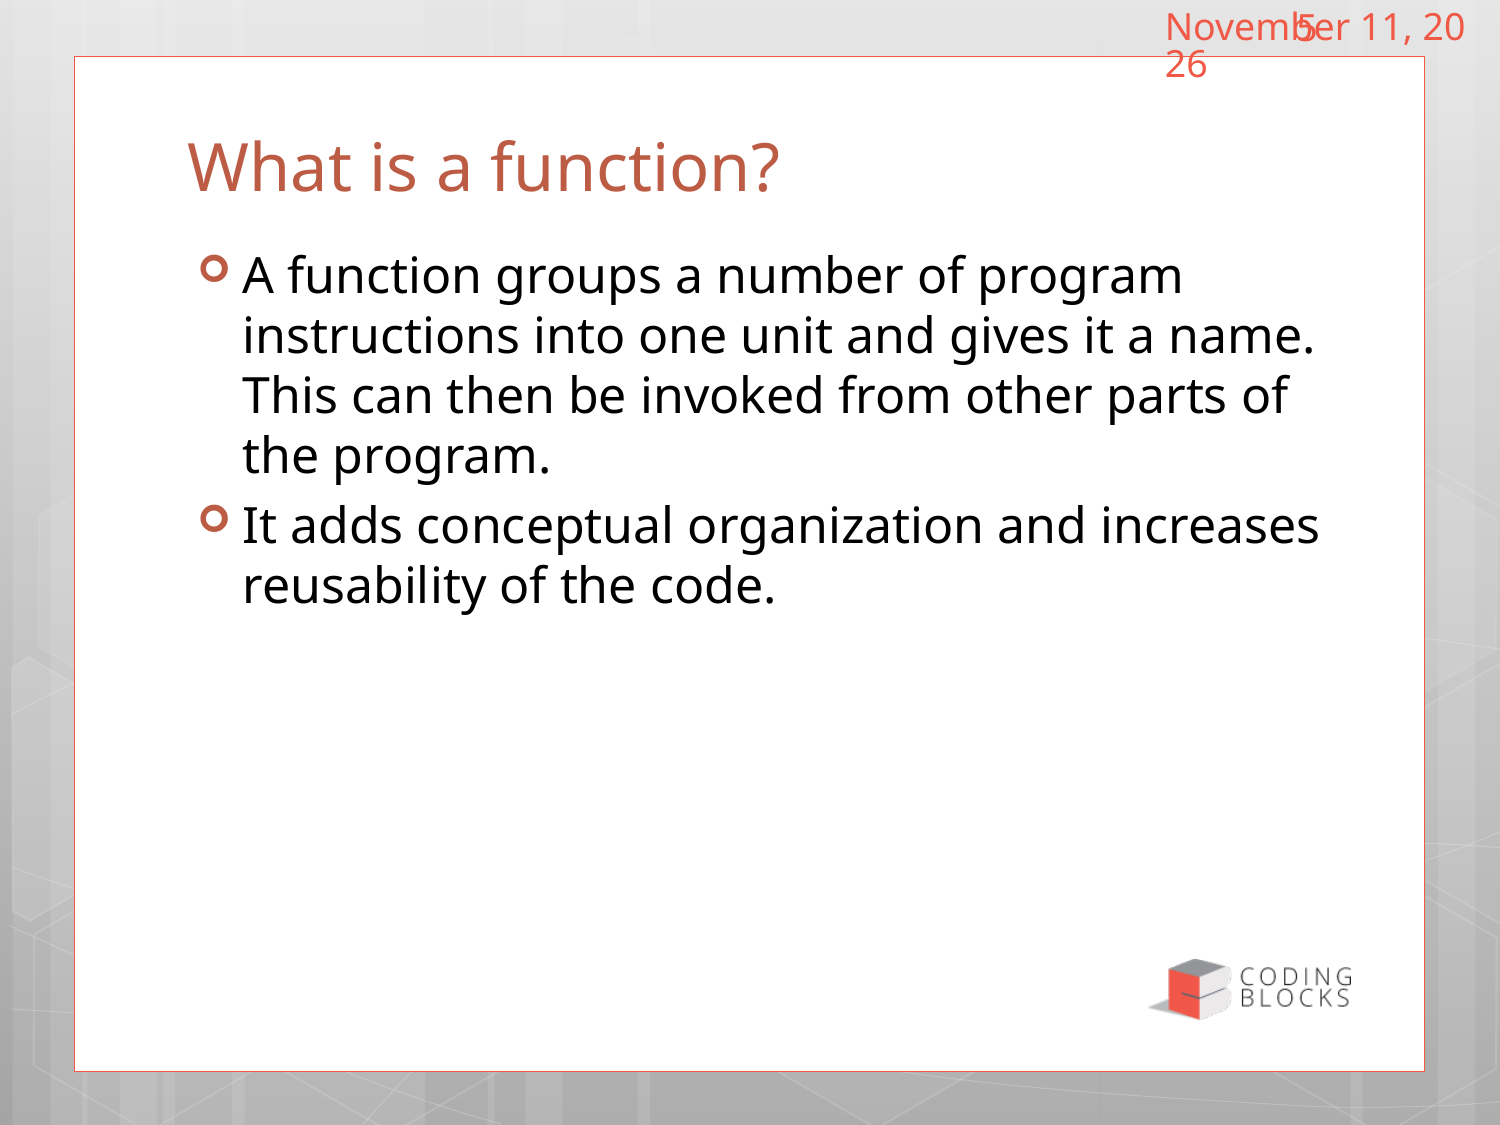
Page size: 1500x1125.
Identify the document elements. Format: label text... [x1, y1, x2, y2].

slide_number 5 [1281, 0, 1500, 37]
title What is a function? [172, 118, 1352, 213]
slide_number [1149, 0, 1281, 37]
list A function groups a number of program instructions into one unit and gives it a name. This can then be invoked from other parts of the program. It adds conceptual organization and increases reusability of the code. [171, 236, 1351, 957]
picture [1146, 959, 1351, 1021]
